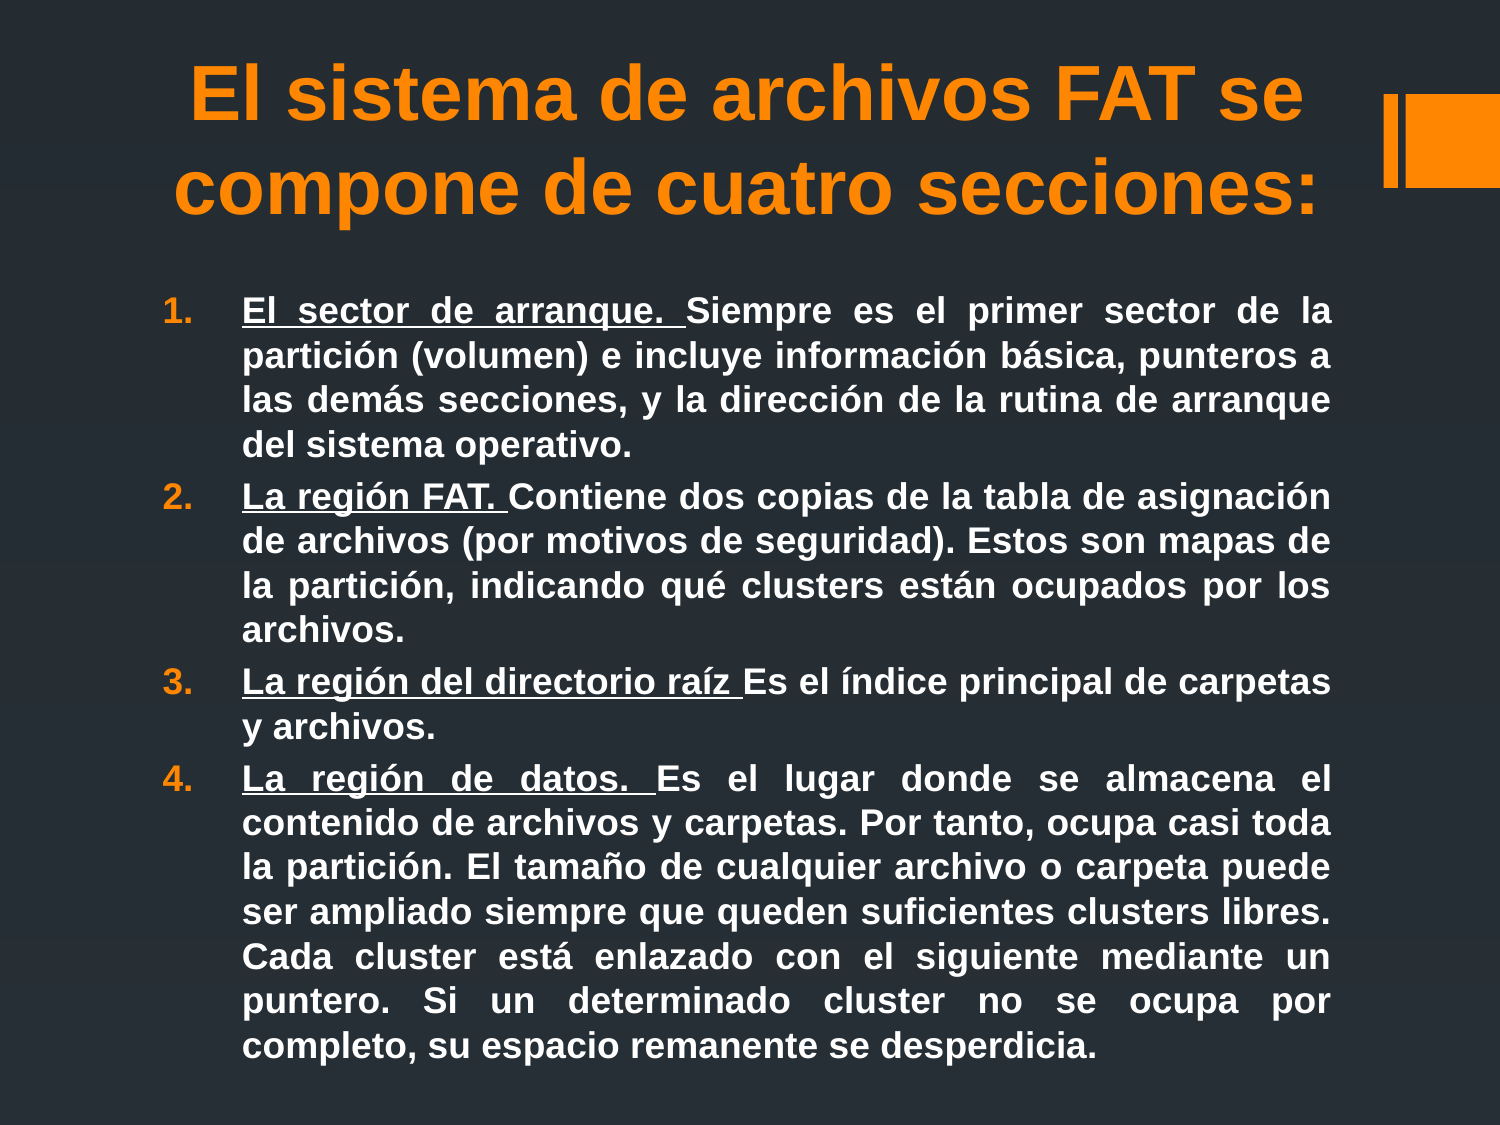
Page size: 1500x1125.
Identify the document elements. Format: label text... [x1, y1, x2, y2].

list El sector de arranque. Siempre es el primer sector de la partición (volumen) e incluye información básica, punteros a las demás secciones, y la dirección de la rutina de arranque del sistema operativo. La región FAT. Contiene dos copias de la tabla de asignación de archivos (por motivos de seguridad). Estos son mapas de la partición, indicando qué clusters están ocupados por los archivos. La región del directorio raíz Es el índice principal de carpetas y archivos. La región de datos. Es el lugar donde se almacena el contenido de archivos y carpetas. Por tanto, ocupa casi toda la partición. El tamaño de cualquier archivo o carpeta puede ser ampliado siempre que queden suficientes clusters libres. Cada cluster está enlazado con el siguiente mediante un puntero. Si un determinado cluster no se ocupa por completo, su espacio remanente se desperdicia. [147, 278, 1348, 1083]
title El sistema de archivos FAT se compone de cuatro secciones: [147, 30, 1348, 238]
